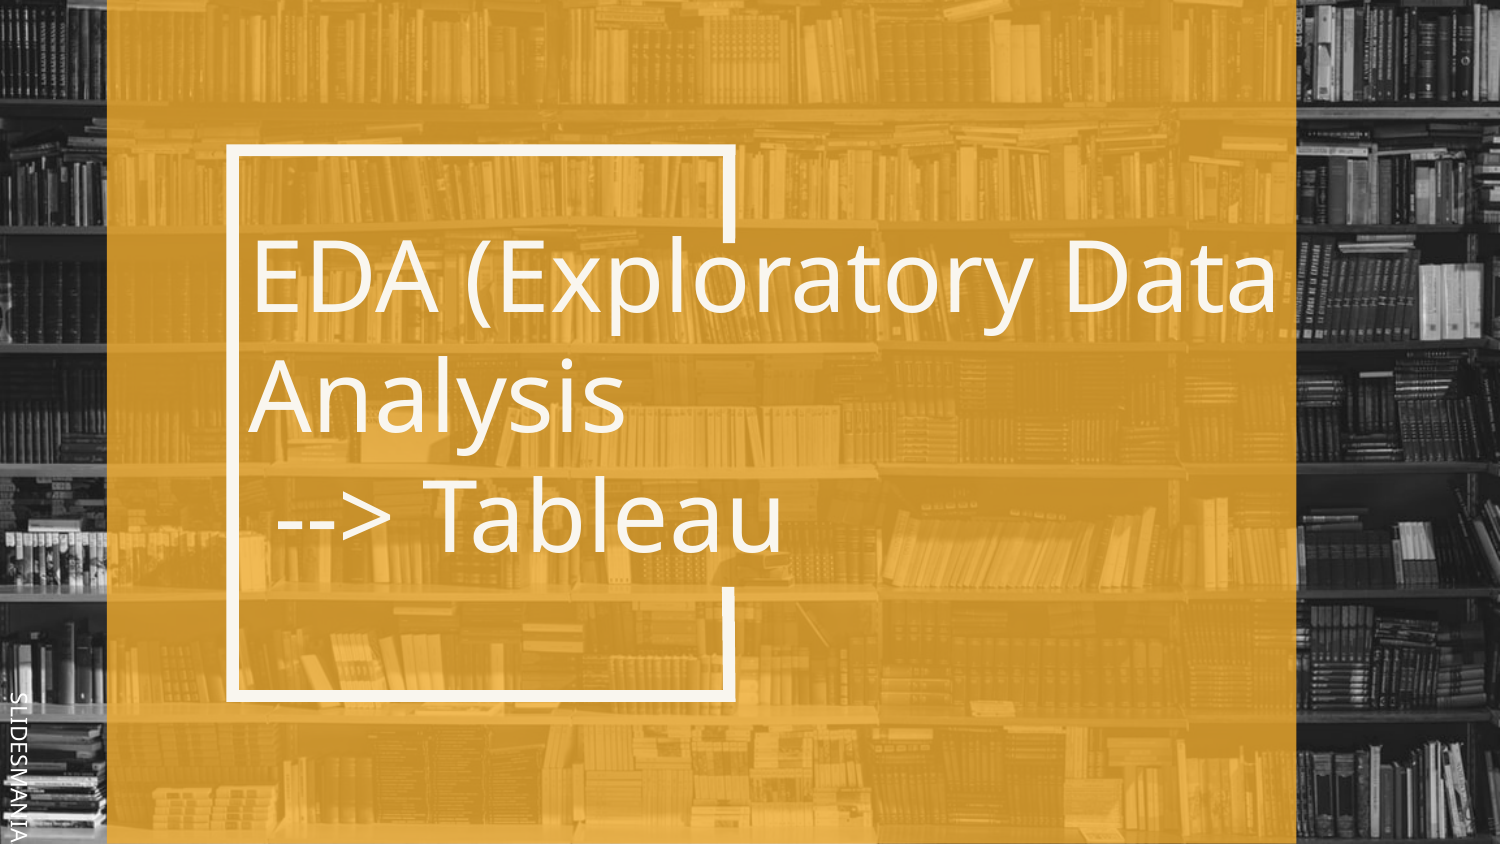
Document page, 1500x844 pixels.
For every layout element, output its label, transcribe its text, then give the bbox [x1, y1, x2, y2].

picture [1297, 0, 1500, 844]
picture [0, 0, 106, 844]
title EDA (Exploratory Data Analysis --> Tableau [233, 237, 1322, 547]
